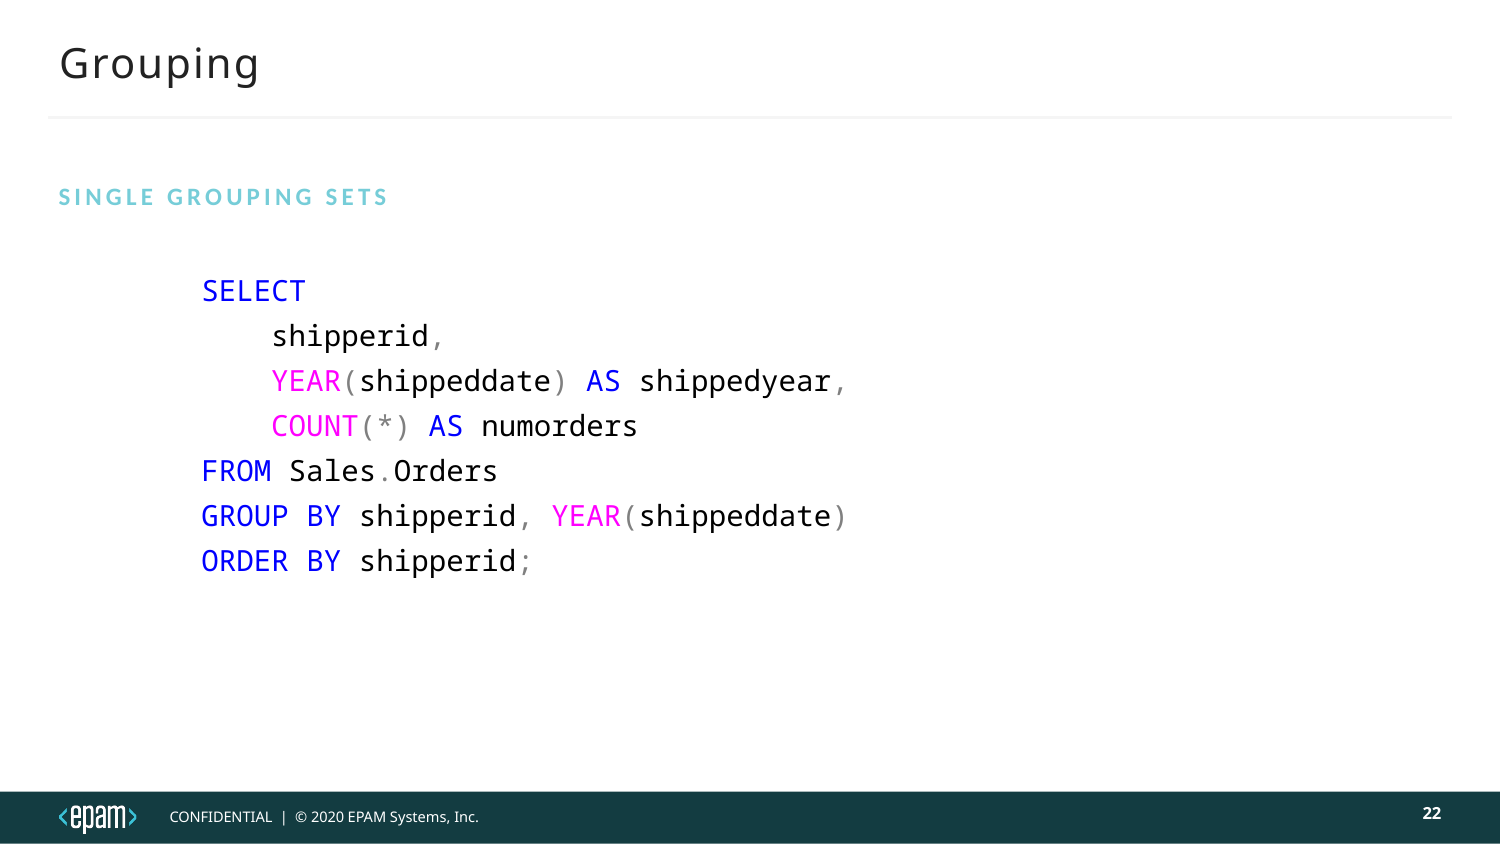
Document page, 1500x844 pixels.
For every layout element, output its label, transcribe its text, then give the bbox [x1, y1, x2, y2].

slide_number 22 [1216, 791, 1442, 844]
title Grouping [59, 37, 1442, 87]
list SELECT shipperid, YEAR(shippeddate) AS shippedyear, COUNT(*) AS numorders FROM Sales.Orders GROUP BY shipperid, YEAR(shippeddate) ORDER BY shipperid; [201, 273, 1068, 651]
list SINGLE Grouping Sets [58, 177, 1442, 234]
